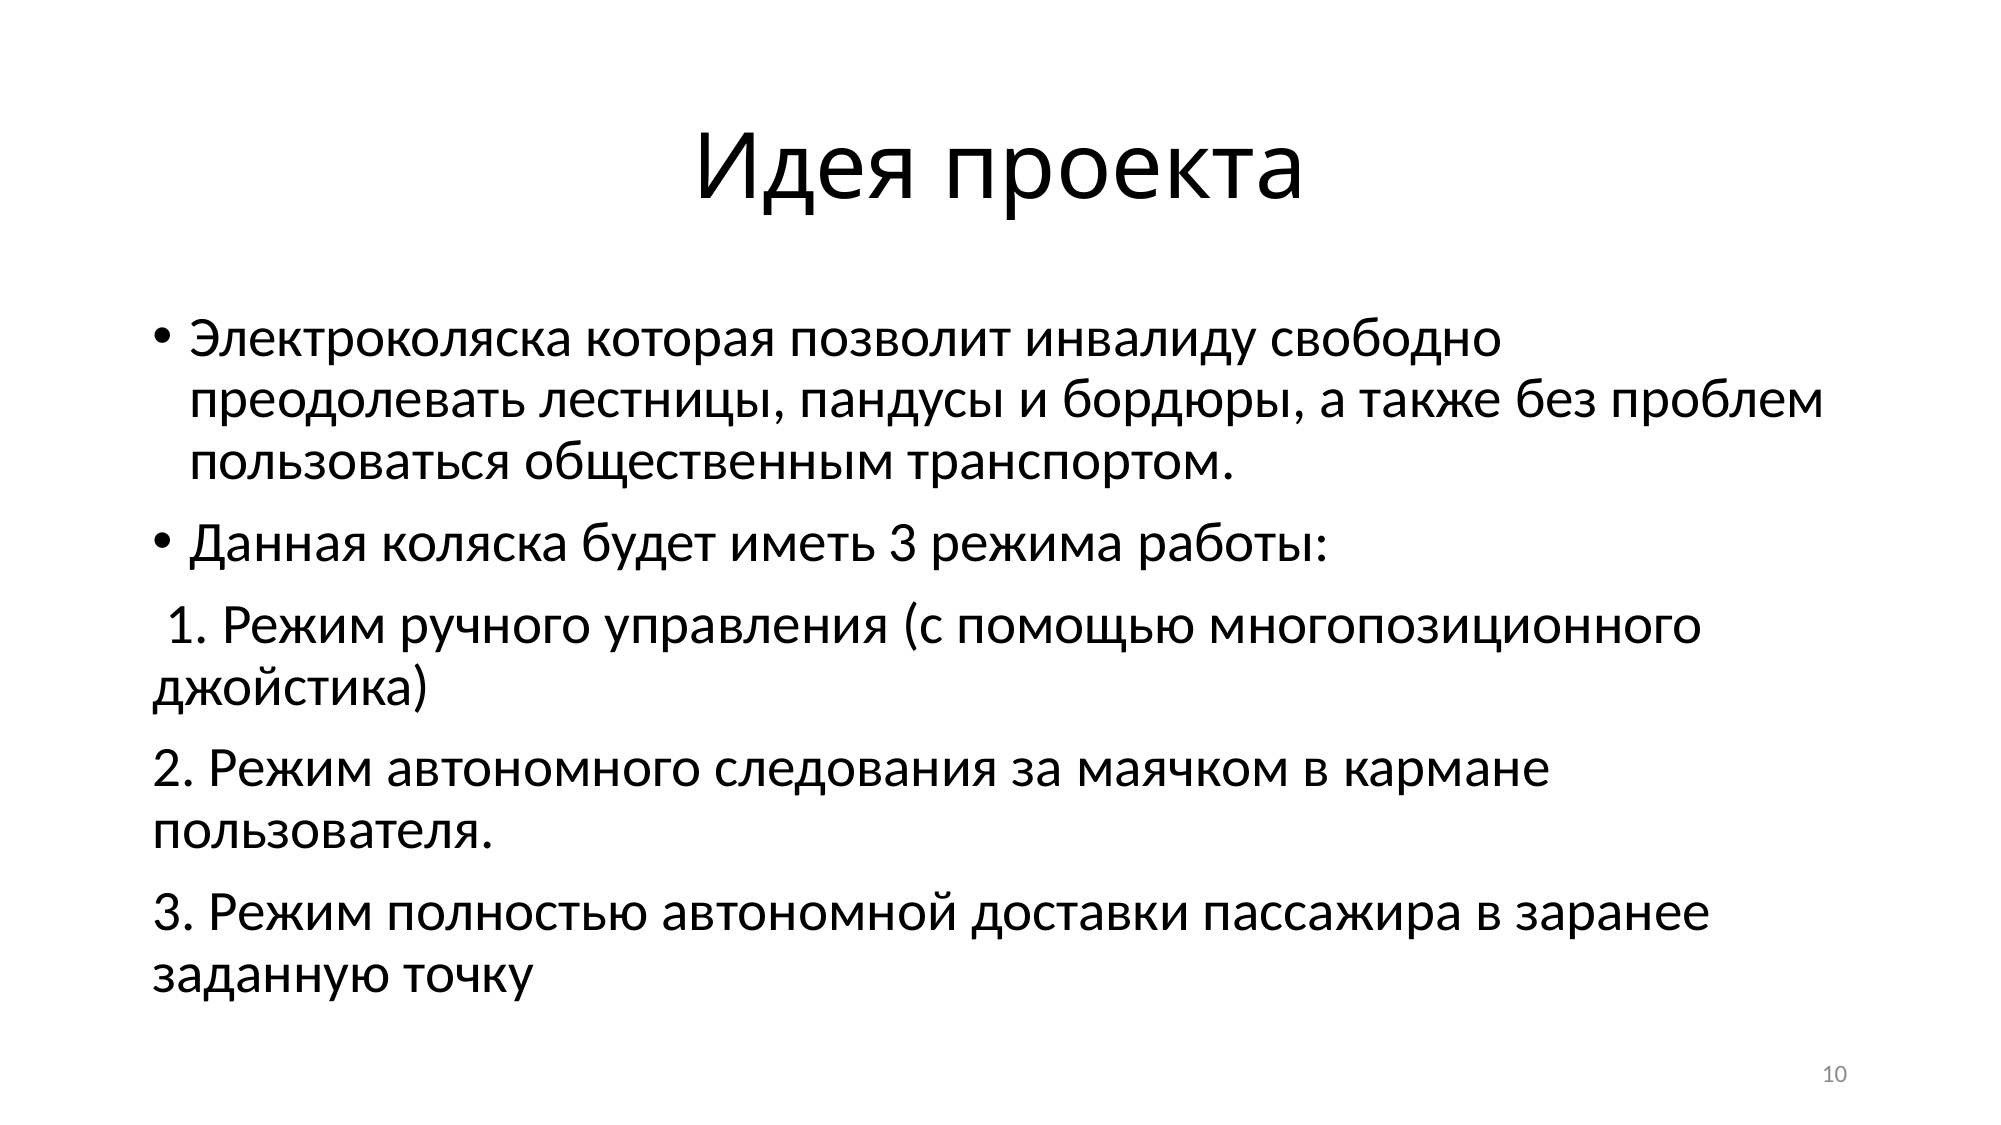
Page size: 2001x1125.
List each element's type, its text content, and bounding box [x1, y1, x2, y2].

title Идея проекта [137, 59, 1863, 278]
list Электроколяска которая позволит инвалиду свободно преодолевать лестницы, пандусы и бордюры, а также без проблем пользоваться общественным транспортом. Данная коляска будет иметь 3 режима работы: 1. Режим ручного управления (с помощью многопозиционного джойстика) 2. Режим автономного следования за маячком в кармане пользователя. 3. Режим полностью автономной доставки пассажира в заранее заданную точку [137, 299, 1863, 1014]
slide_number 10 [1412, 1042, 1863, 1103]
